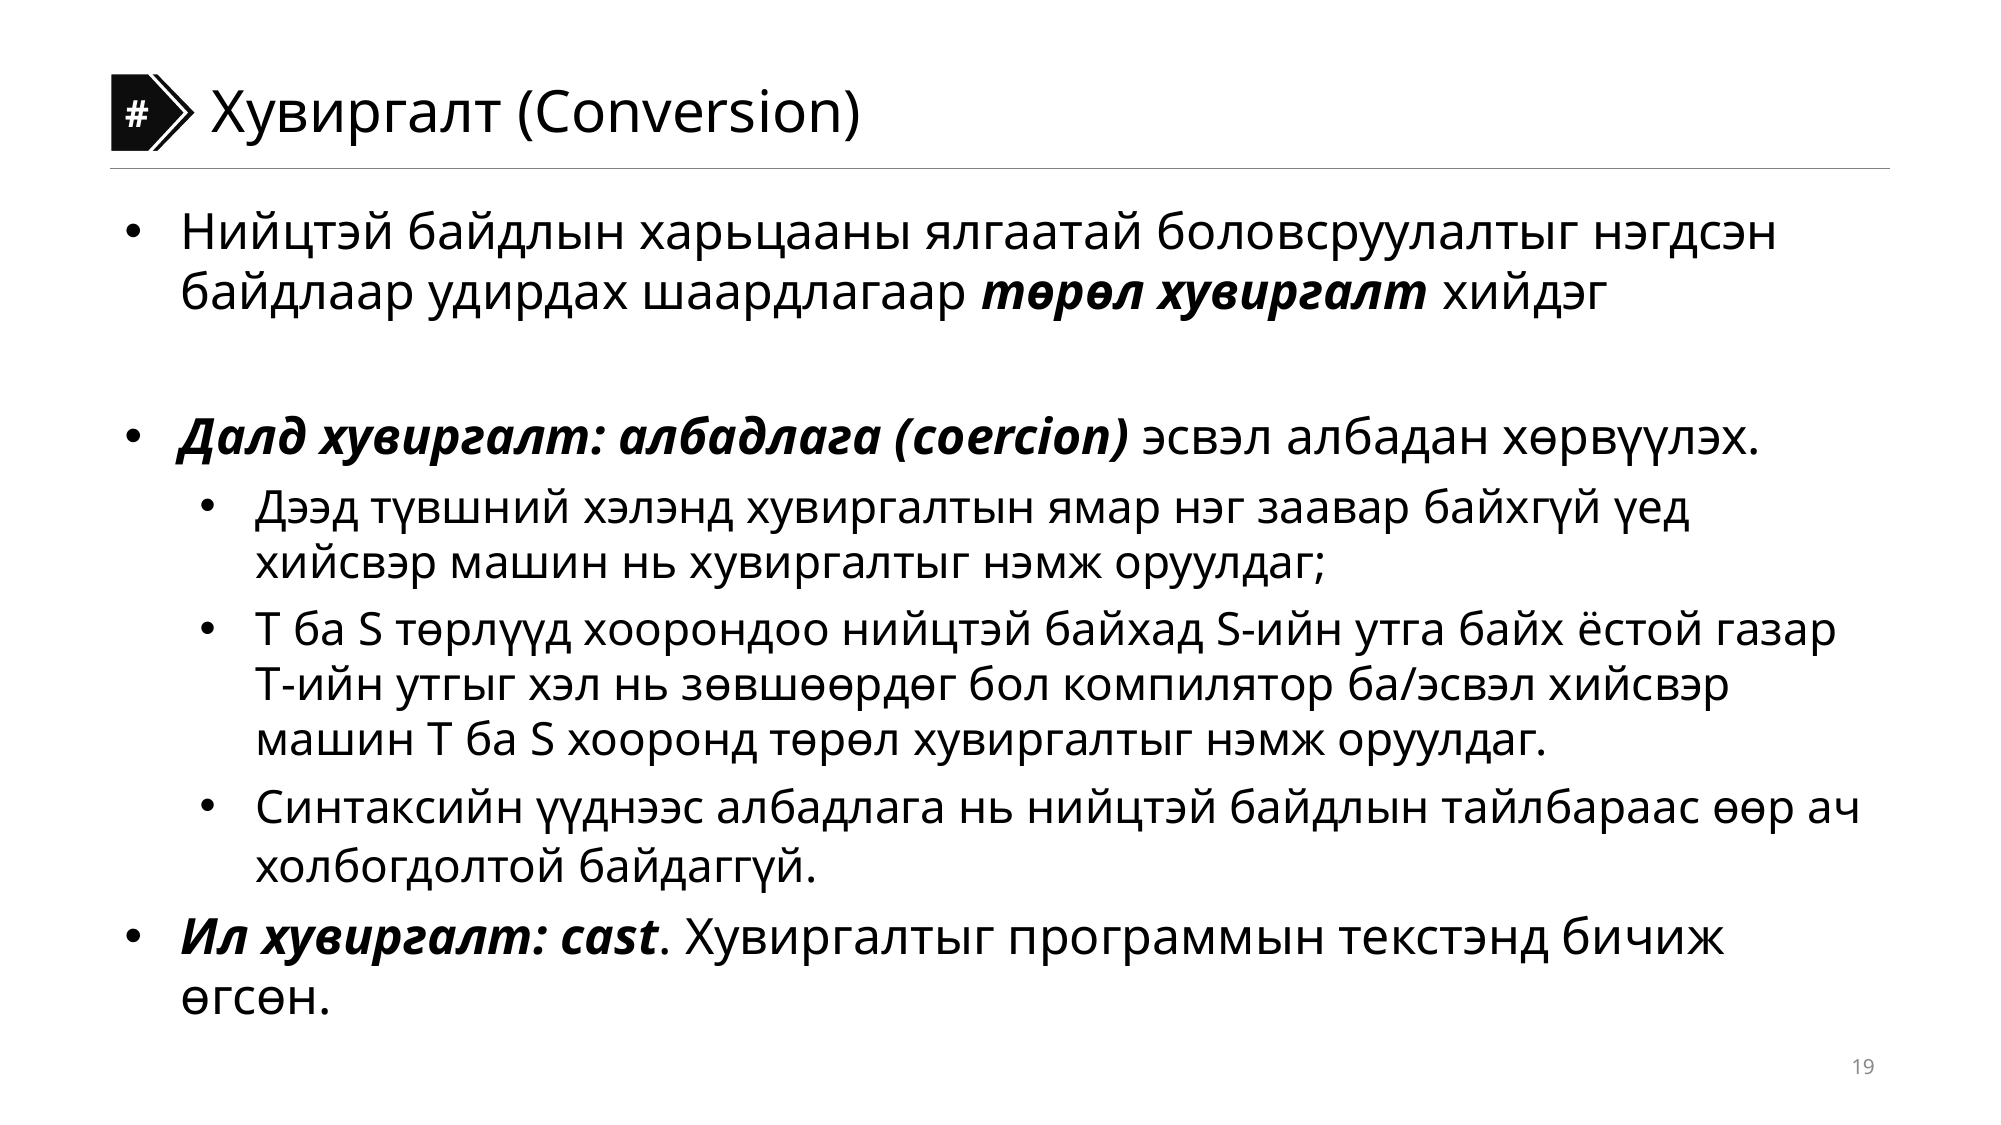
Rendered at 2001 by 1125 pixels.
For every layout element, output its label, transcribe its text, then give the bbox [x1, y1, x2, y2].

text_box # [108, 71, 189, 154]
text_box Хувиргалт (Conversion) [196, 72, 1890, 153]
slide_number 19 [1412, 1050, 1890, 1085]
text_box Нийцтэй байдлын харьцааны ялгаатай боловсруулалтыг нэгдсэн байдлаар удирдах шаардлагаар төрөл хувиргалт хийдэг Далд хувиргалт: албадлага (coercion) эсвэл албадан хөрвүүлэх. Дээд түвшний хэлэнд хувиргалтын ямар нэг заавар байхгүй үед хийсвэр машин нь хувиргалтыг нэмж оруулдаг; T ба S төрлүүд хоорондоо нийцтэй байхад S-ийн утга байх ёстой газар T-ийн утгыг хэл нь зөвшөөрдөг бол компилятор ба/эсвэл хийсвэр машин T ба S хооронд төрөл хувиргалтыг нэмж оруулдаг. Синтаксийн үүднээс албадлага нь нийцтэй байдлын тайлбараас өөр ач холбогдолтой байдаггүй. Ил хувиргалт: cast. Хувиргалтыг программын текстэнд бичиж өгсөн. [109, 192, 1890, 1033]
text_box # [151, 71, 200, 154]
